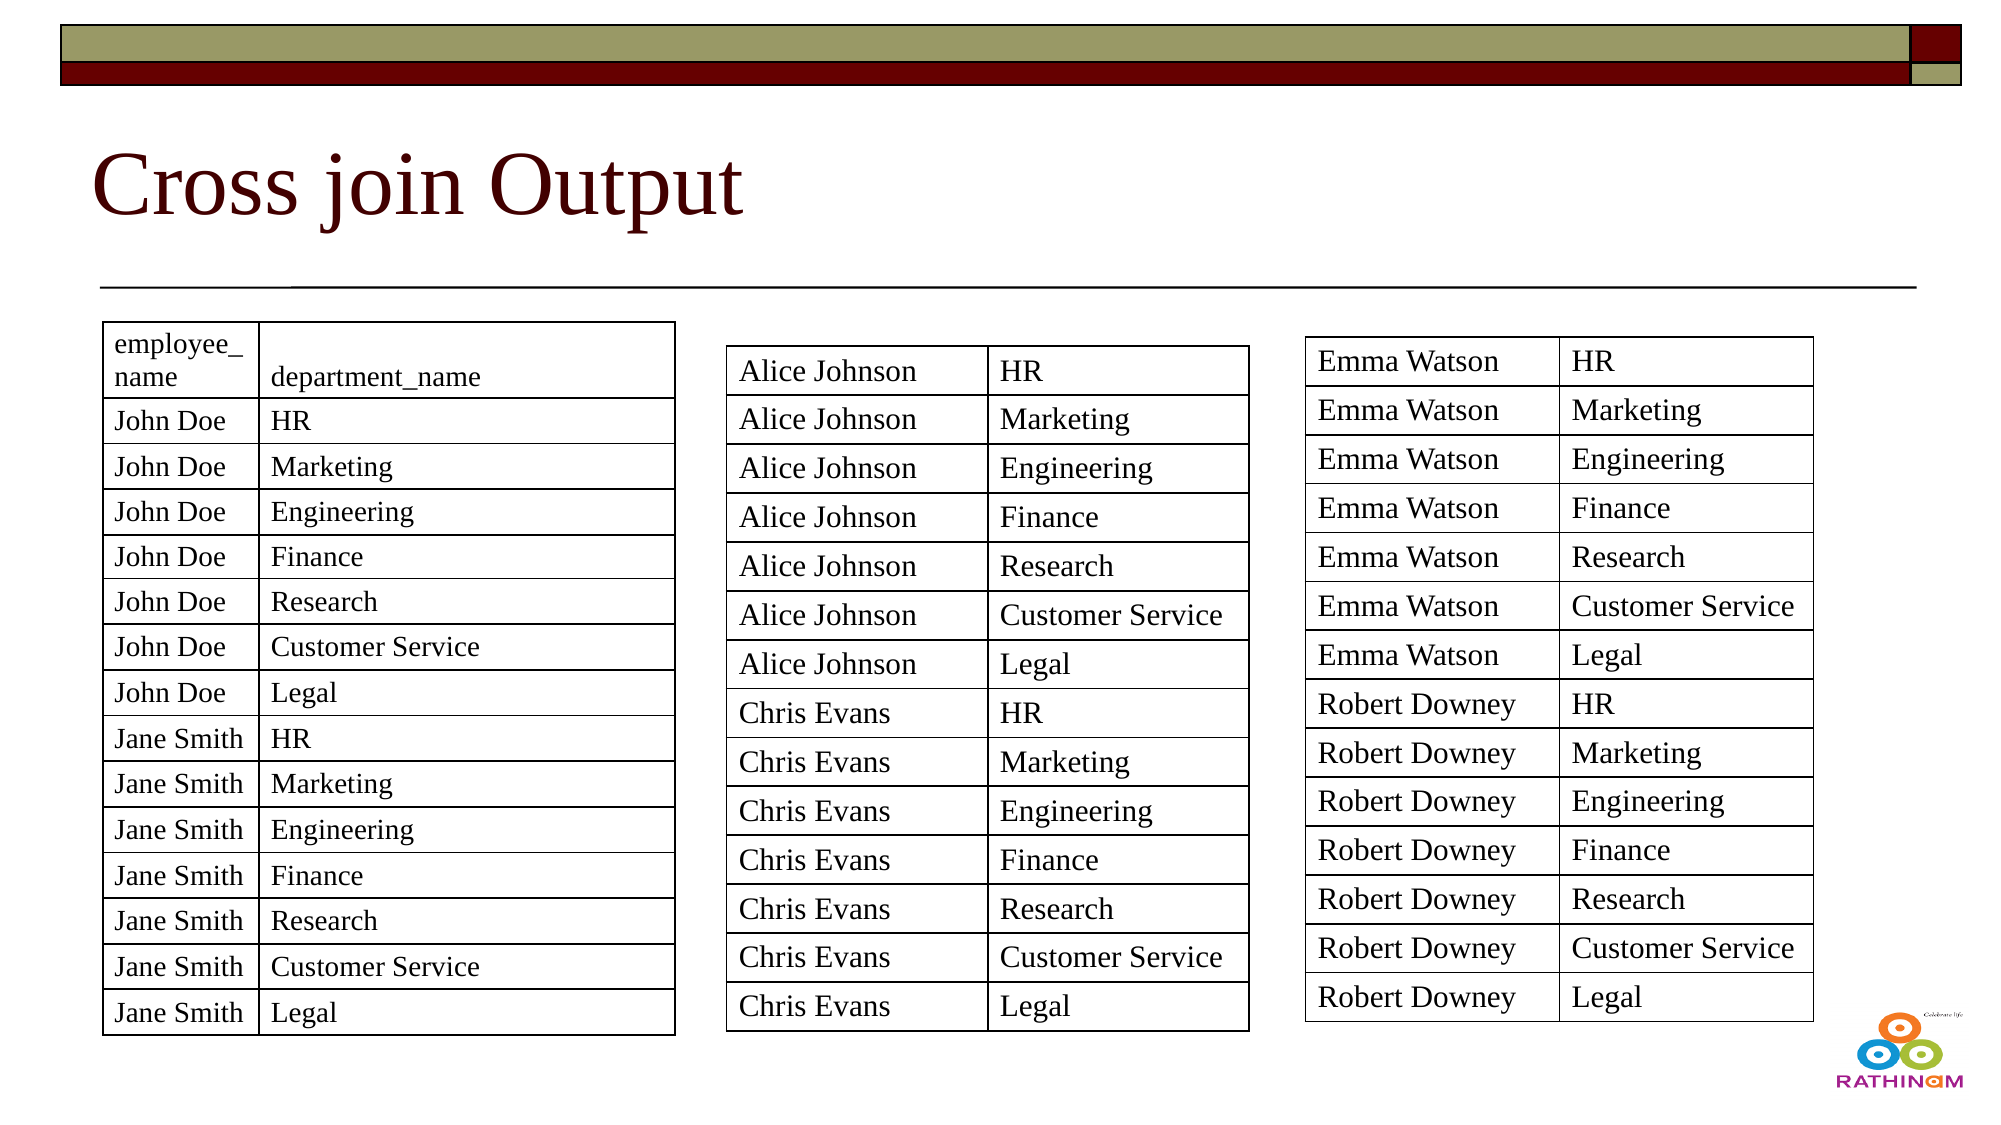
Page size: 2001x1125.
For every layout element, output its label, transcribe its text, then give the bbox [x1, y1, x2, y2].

table_cell Legal [260, 990, 674, 1034]
table_cell Alice Johnson [727, 543, 987, 590]
table_cell Robert Downey [1306, 827, 1559, 874]
table_cell John Doe [104, 579, 258, 623]
table_cell Chris Evans [727, 787, 987, 834]
table_header employee_name [104, 323, 258, 397]
table_header Emma Watson [1306, 338, 1559, 385]
table_cell Robert Downey [1306, 973, 1559, 1021]
table_cell Marketing [989, 396, 1248, 443]
table_cell Customer Service [989, 592, 1248, 639]
table_cell Legal [989, 983, 1248, 1030]
table_cell Research [1560, 533, 1813, 581]
table_cell Jane Smith [104, 853, 258, 897]
table_cell Emma Watson [1306, 533, 1559, 581]
table_cell Robert Downey [1306, 876, 1559, 923]
table_cell Finance [989, 494, 1248, 541]
table_cell Finance [1560, 827, 1813, 874]
table_cell Jane Smith [104, 990, 258, 1034]
table_header department_name [260, 323, 674, 397]
table_header HR [989, 347, 1248, 394]
table_cell Alice Johnson [727, 494, 987, 541]
table_cell Marketing [989, 738, 1248, 785]
table_cell Chris Evans [727, 836, 987, 883]
table_cell HR [1560, 680, 1813, 727]
table_cell Robert Downey [1306, 729, 1559, 776]
table_cell Chris Evans [727, 689, 987, 737]
table_cell Chris Evans [727, 738, 987, 785]
table_cell Engineering [989, 787, 1248, 834]
table_cell HR [260, 716, 674, 760]
picture [1830, 1000, 1969, 1100]
table_cell John Doe [104, 671, 258, 715]
table_cell Finance [989, 836, 1248, 883]
table_cell Finance [1560, 484, 1813, 532]
table_cell Customer Service [260, 625, 674, 669]
table_cell John Doe [104, 625, 258, 669]
table_cell John Doe [104, 536, 258, 578]
table_cell HR [989, 689, 1248, 737]
table_cell Emma Watson [1306, 387, 1559, 434]
table_cell Chris Evans [727, 885, 987, 932]
table_cell Emma Watson [1306, 484, 1559, 532]
table_cell Finance [260, 536, 674, 578]
table_cell Research [989, 543, 1248, 590]
table_cell Legal [1560, 631, 1813, 678]
table_cell Emma Watson [1306, 582, 1559, 629]
title Cross join Output [76, 52, 1877, 241]
table_cell Jane Smith [104, 945, 258, 988]
table_cell Legal [1560, 973, 1813, 1021]
table_cell John Doe [104, 444, 258, 488]
table_cell Jane Smith [104, 808, 258, 852]
table_cell Jane Smith [104, 899, 258, 943]
table_cell Robert Downey [1306, 778, 1559, 825]
table_cell John Doe [104, 399, 258, 443]
table_cell Chris Evans [727, 983, 987, 1030]
table_cell Marketing [1560, 387, 1813, 434]
table_cell Research [989, 885, 1248, 932]
table_cell Engineering [1560, 778, 1813, 825]
table_cell Alice Johnson [727, 641, 987, 688]
table_cell Customer Service [989, 934, 1248, 981]
table_header Alice Johnson [727, 347, 987, 394]
table_cell Emma Watson [1306, 631, 1559, 678]
table_cell John Doe [104, 490, 258, 534]
table_cell Finance [260, 853, 674, 897]
table_cell Engineering [260, 490, 674, 534]
table_cell Research [1560, 876, 1813, 923]
table_cell Engineering [1560, 436, 1813, 483]
table_cell Marketing [260, 444, 674, 488]
table_cell Legal [260, 671, 674, 715]
table_cell Customer Service [260, 945, 674, 988]
table_cell Marketing [260, 762, 674, 806]
table_cell Alice Johnson [727, 396, 987, 443]
table_cell Alice Johnson [727, 445, 987, 492]
table_cell Customer Service [1560, 925, 1813, 972]
table_cell Engineering [989, 445, 1248, 492]
table_cell Robert Downey [1306, 925, 1559, 972]
table_cell Marketing [1560, 729, 1813, 776]
table_cell Jane Smith [104, 762, 258, 806]
table_cell Emma Watson [1306, 436, 1559, 483]
table_cell Alice Johnson [727, 592, 987, 639]
table_cell Engineering [260, 808, 674, 852]
table_cell Customer Service [1560, 582, 1813, 629]
table_cell Legal [989, 641, 1248, 688]
table_cell HR [260, 399, 674, 443]
table_header HR [1560, 338, 1813, 385]
table_cell Research [260, 899, 674, 943]
table_cell Robert Downey [1306, 680, 1559, 727]
table_cell Jane Smith [104, 716, 258, 760]
table_cell Chris Evans [727, 934, 987, 981]
table_cell Research [260, 579, 674, 623]
